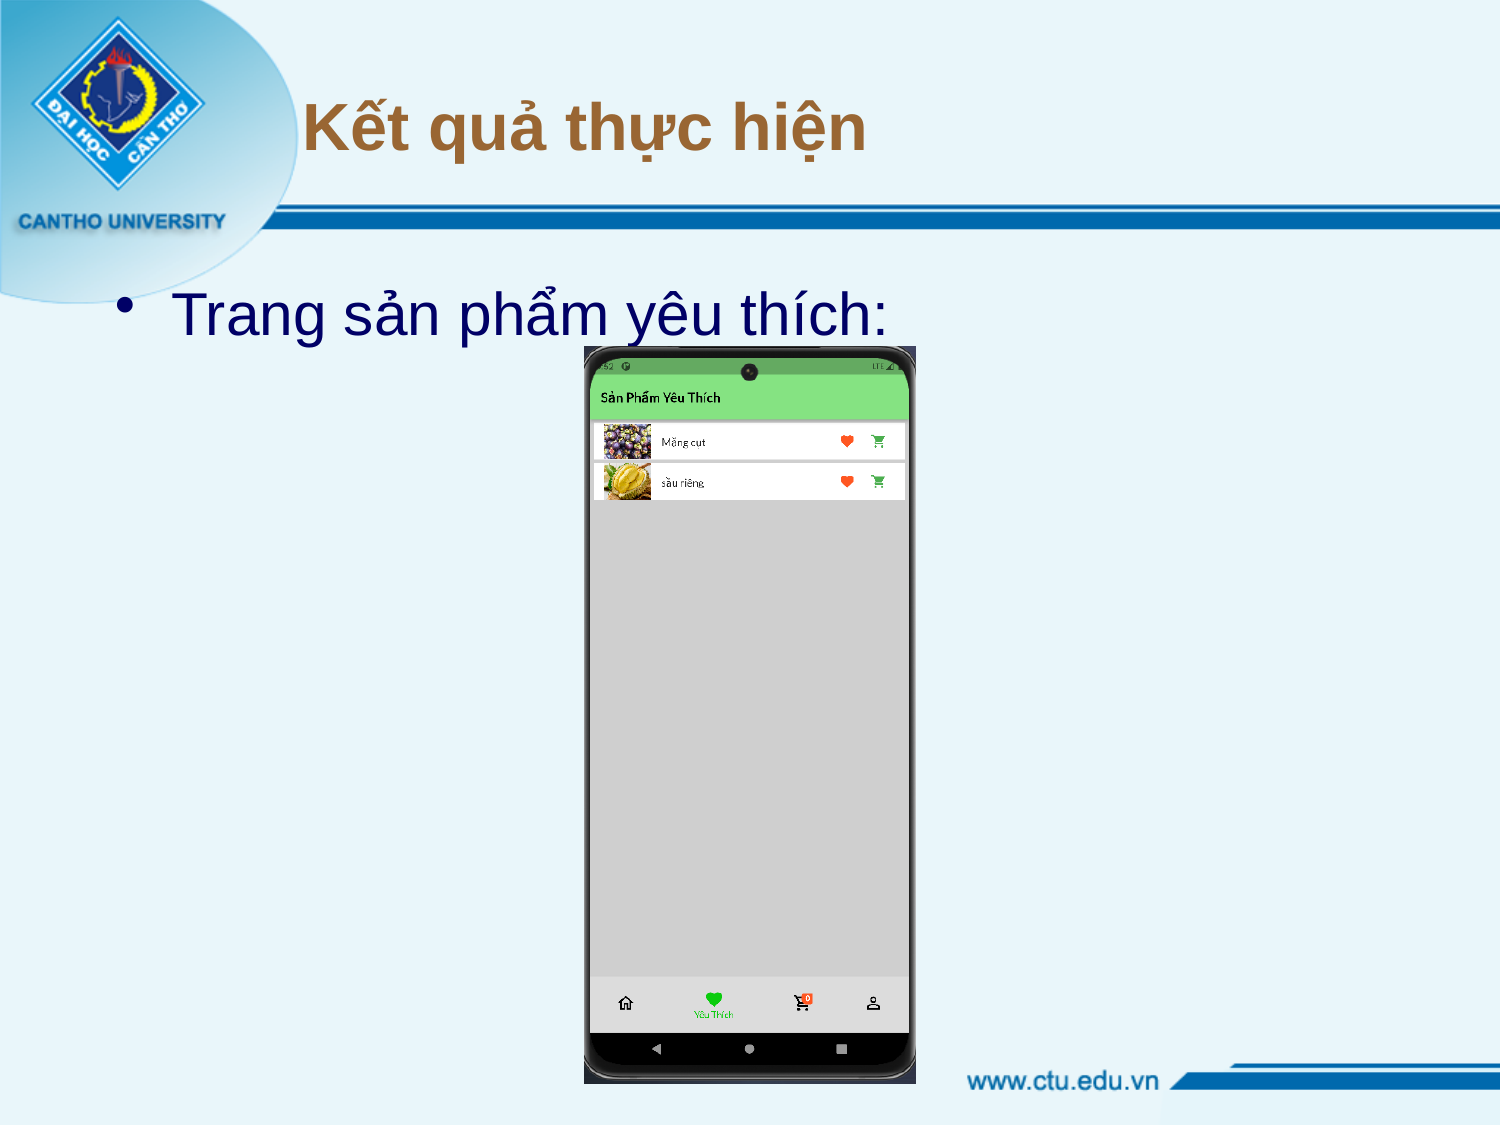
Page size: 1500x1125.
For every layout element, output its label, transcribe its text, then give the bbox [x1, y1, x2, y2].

title Kết quả thực hiện [287, 46, 1450, 202]
list Trang sản phẩm yêu thích: [99, 267, 1450, 1038]
picture [0, 0, 1500, 1125]
